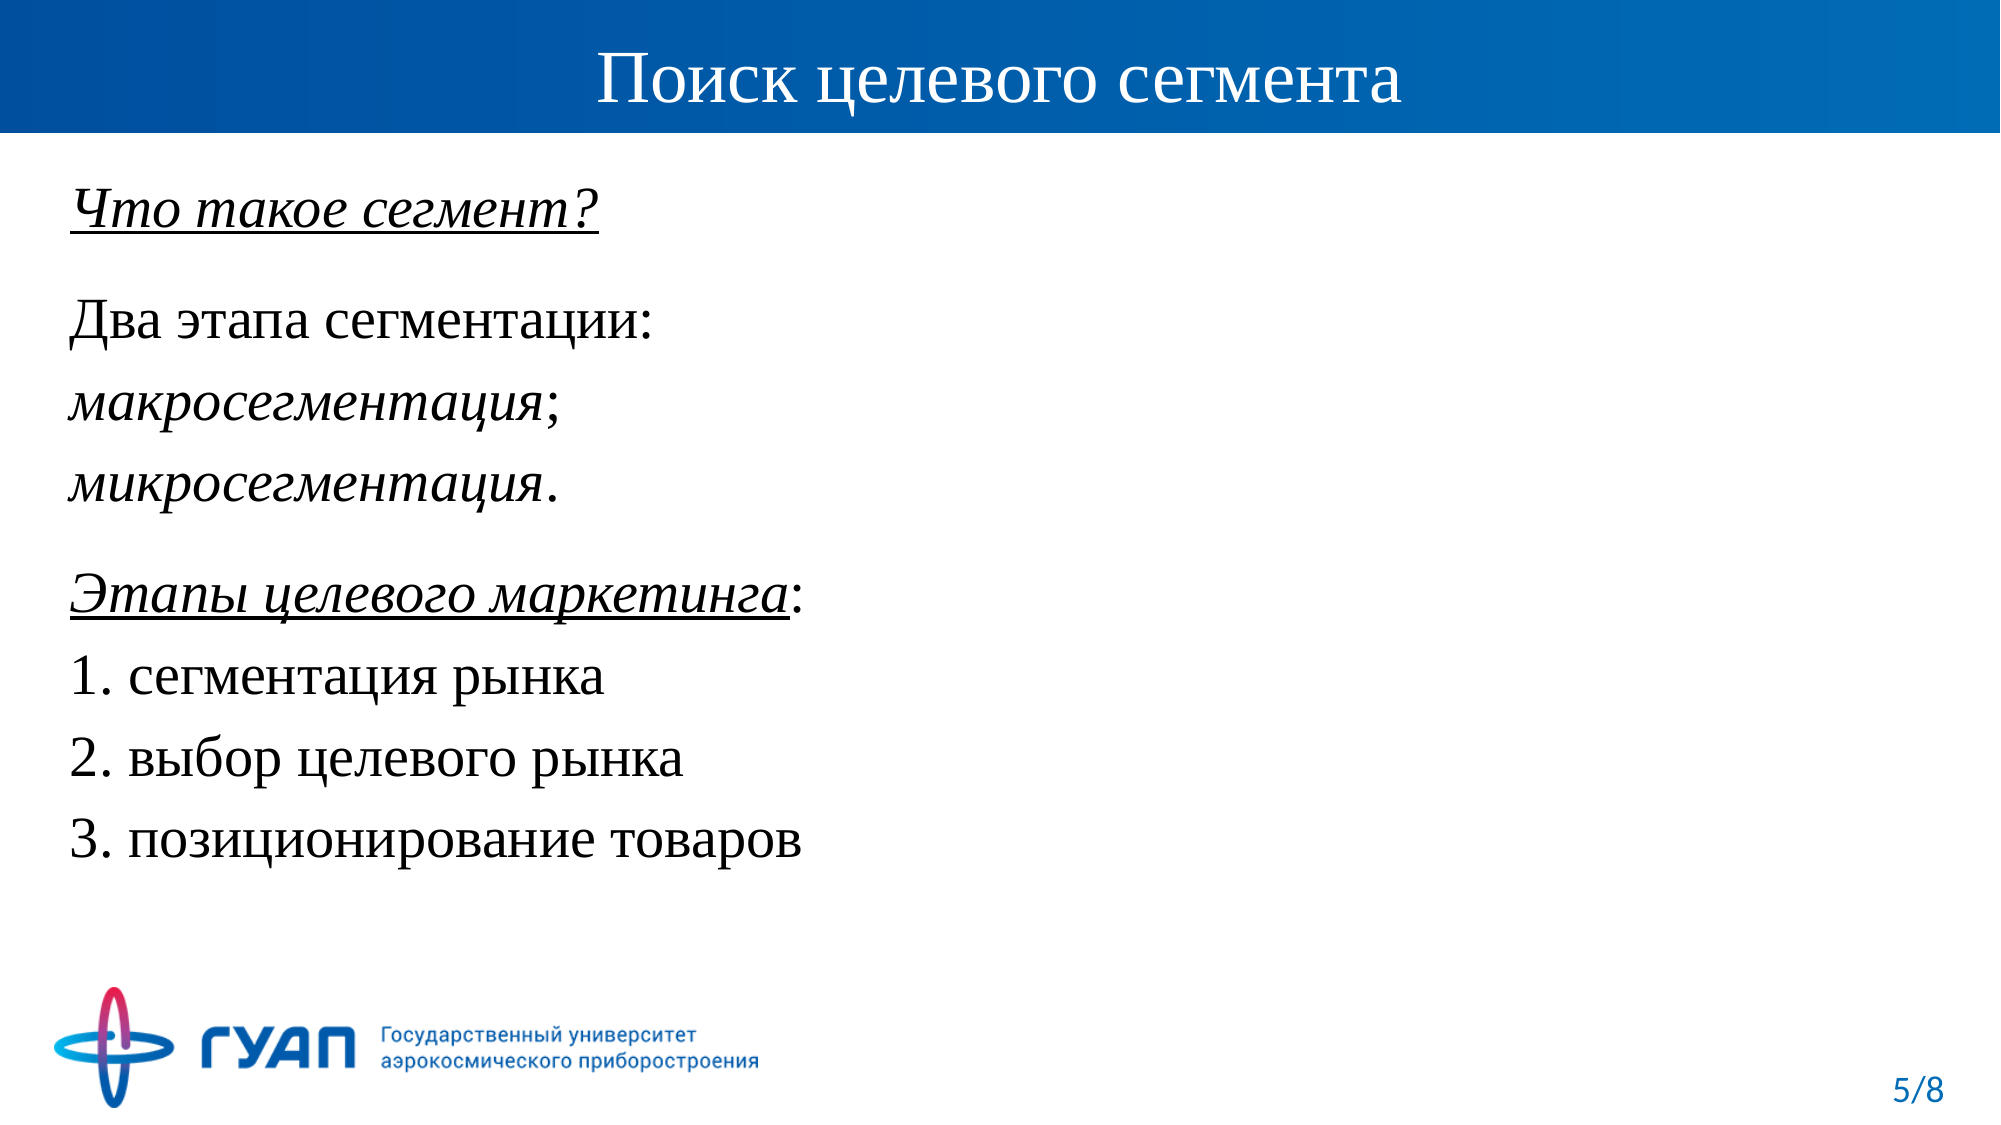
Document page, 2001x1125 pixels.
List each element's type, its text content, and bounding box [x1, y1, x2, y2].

picture [54, 988, 758, 1108]
list Что такое сегмент? Два этапа сегментации: макросегментация; микросегментация. Этапы целевого маркетинга: 1. сегментация рынка 2. выбор целевого рынка 3. позиционирование товаров [54, 161, 1946, 988]
title Поиск целевого сегмента [54, 19, 1946, 132]
